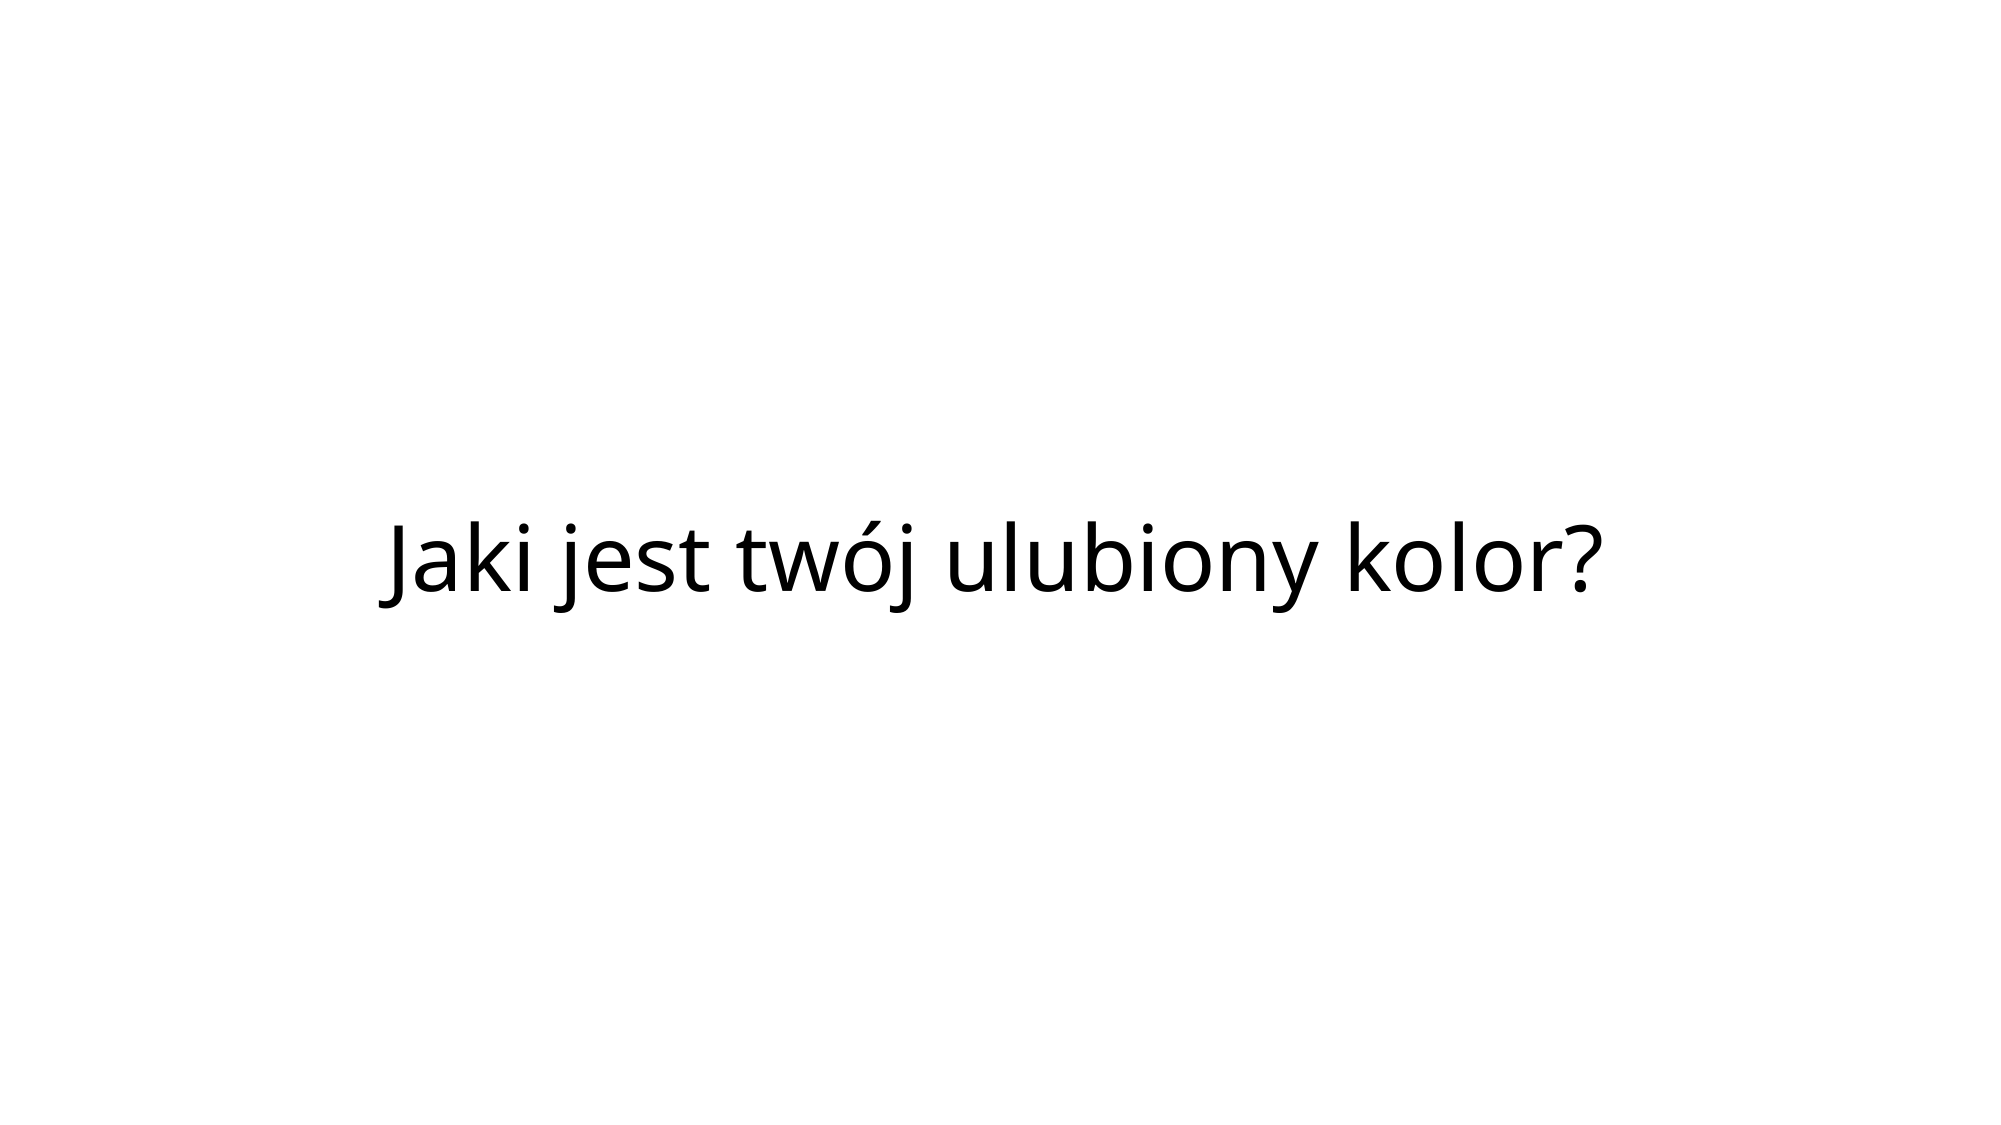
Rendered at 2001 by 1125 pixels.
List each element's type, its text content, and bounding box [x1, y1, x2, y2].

title Jaki jest twój ulubiony kolor? [133, 453, 1859, 671]
